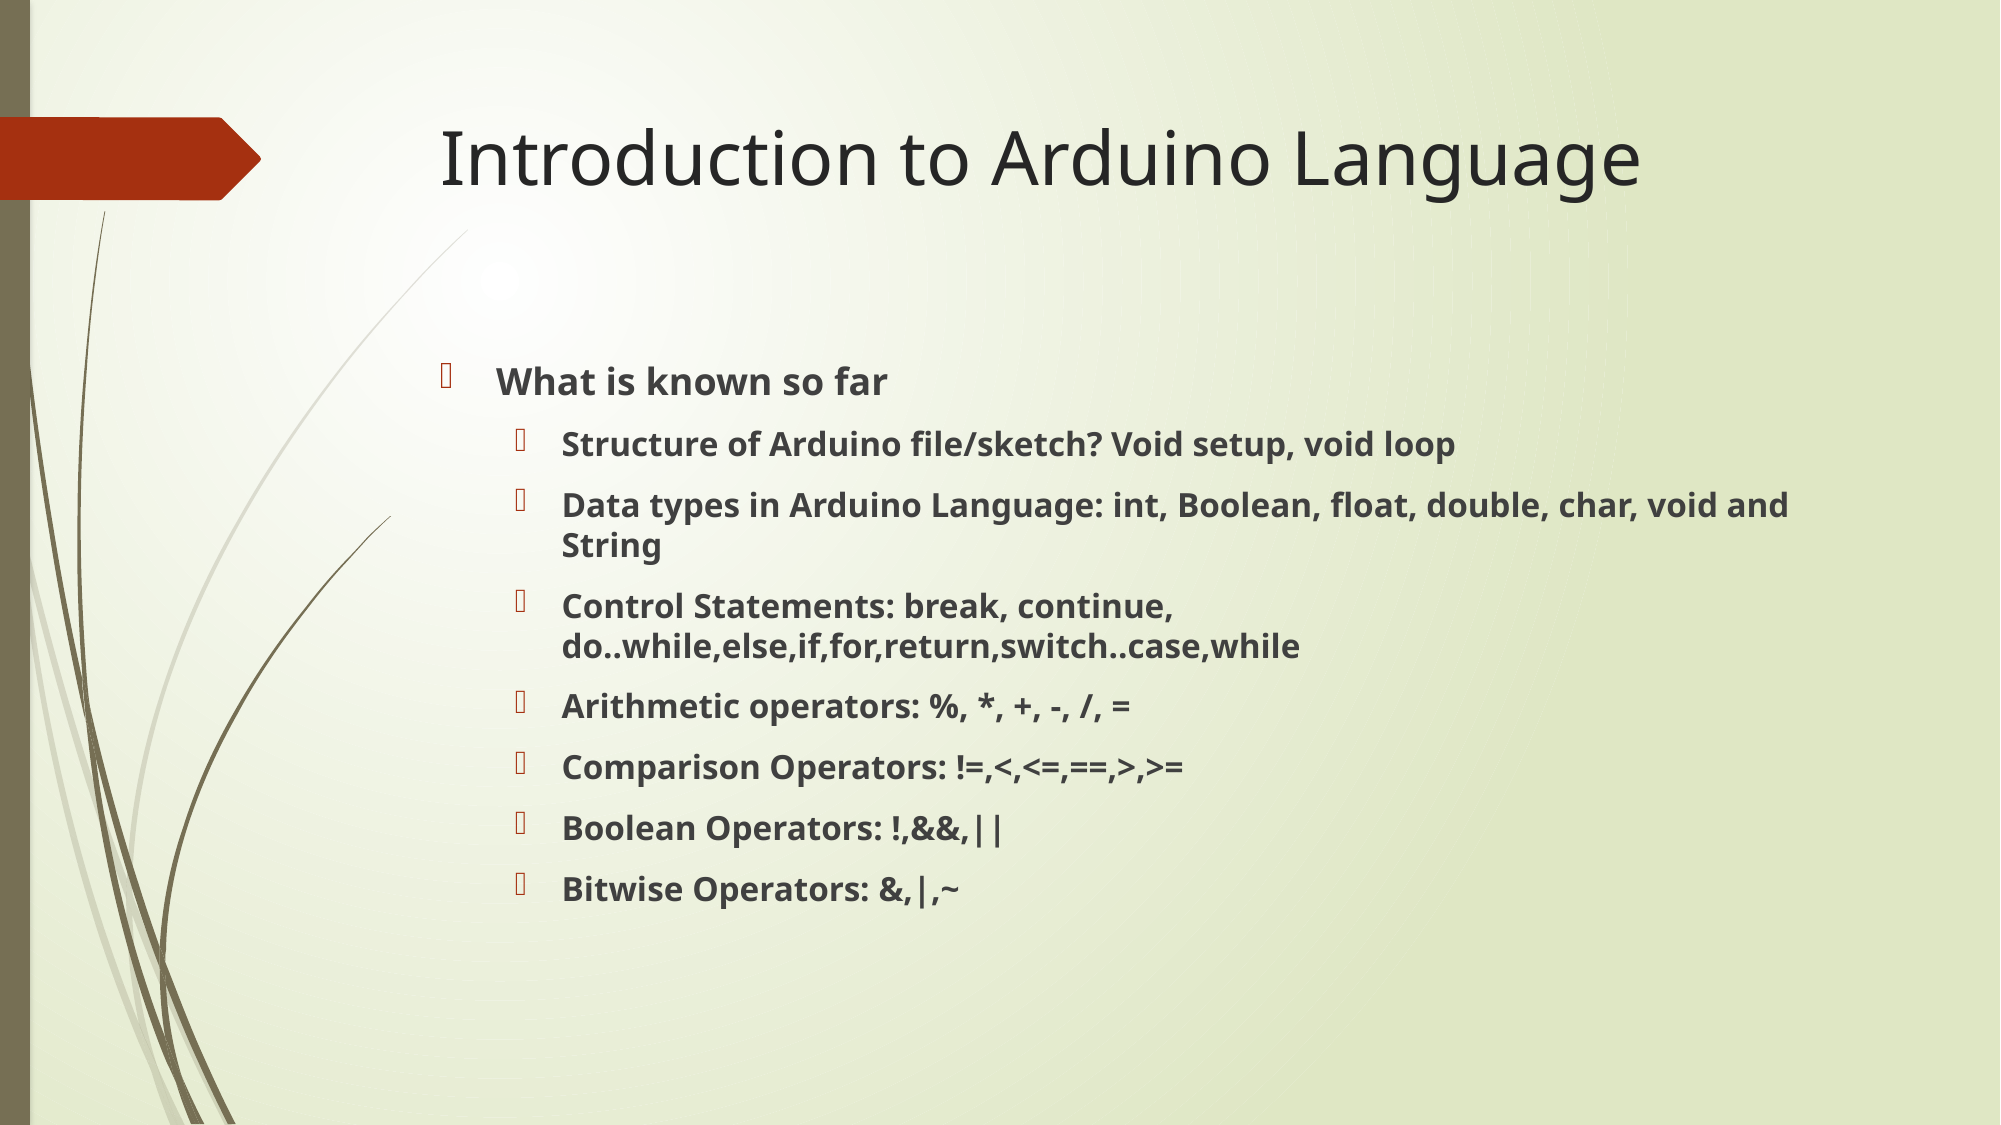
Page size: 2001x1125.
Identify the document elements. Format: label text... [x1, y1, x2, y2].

title Introduction to Arduino Language [425, 102, 1888, 313]
list What is known so far Structure of Arduino file/sketch? Void setup, void loop Data types in Arduino Language: int, Boolean, float, double, char, void and String Control Statements: break, continue, do..while,else,if,for,return,switch..case,while Arithmetic operators: %, *, +, -, /, = Comparison Operators: !=,<,<=,==,>,>= Boolean Operators: !,&&,|| Bitwise Operators: &,|,~ [424, 350, 1888, 970]
